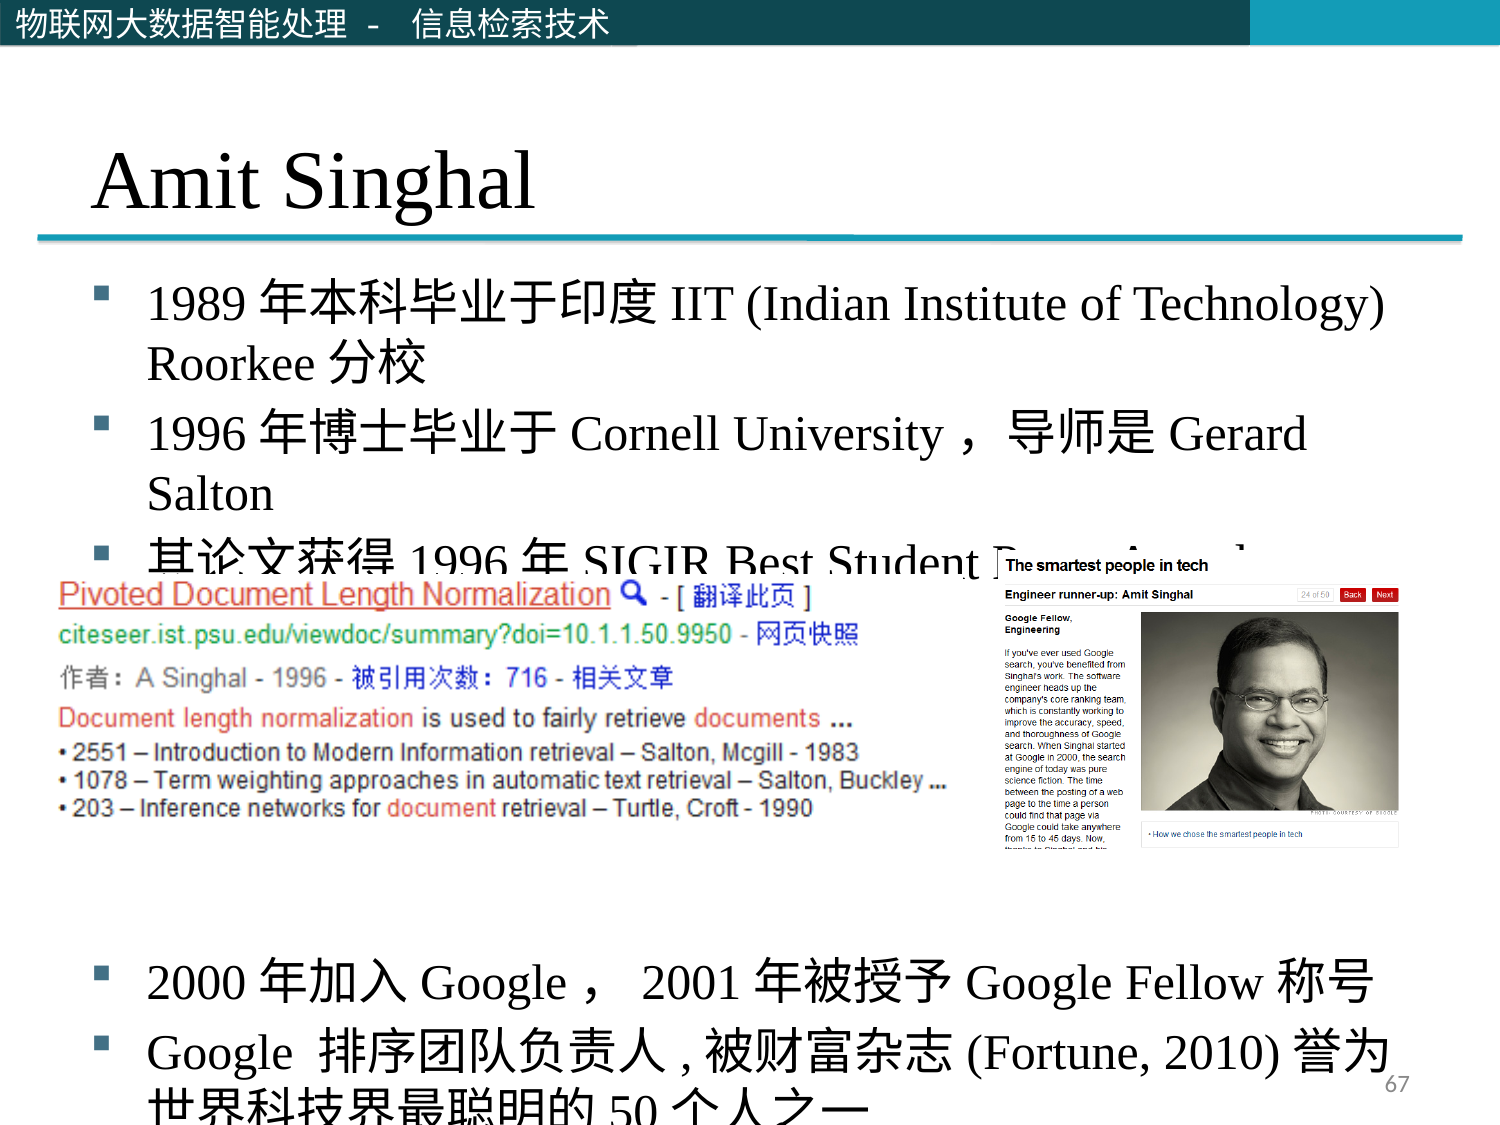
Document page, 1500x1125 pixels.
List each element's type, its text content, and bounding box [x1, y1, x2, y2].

list 1989年本科毕业于印度IIT (Indian Institute of Technology) Roorkee分校 1996年博士毕业于Cornell University，导师是Gerard Salton 其论文获得1996年SIGIR Best Student Paper Award 2000年加入Google，2001年被授予Google Fellow称号 Google 排序团队负责人,被财富杂志(Fortune, 2010)誉为世界科技界最聪明的50个人之一 [74, 262, 1426, 1076]
picture [52, 573, 963, 843]
picture [997, 550, 1400, 850]
slide_number 67 [1074, 1062, 1425, 1103]
title Amit Singhal [74, 44, 1426, 233]
